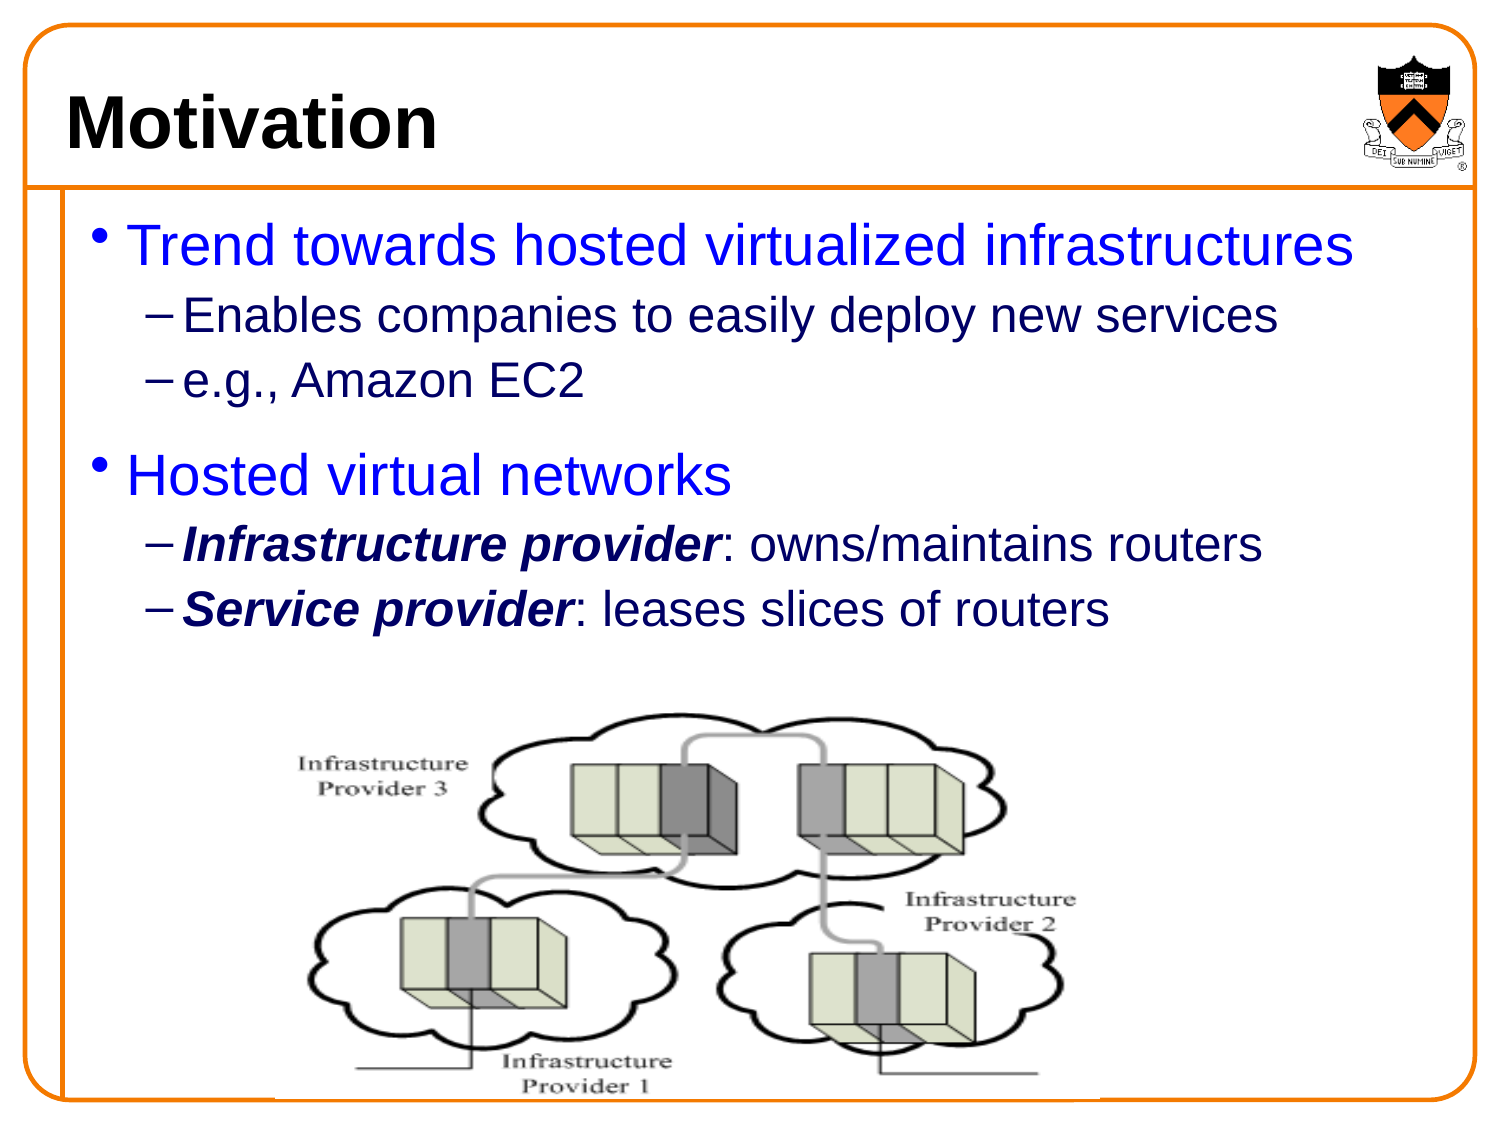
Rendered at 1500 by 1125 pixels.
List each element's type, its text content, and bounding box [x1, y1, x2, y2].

title Motivation [49, 62, 1374, 176]
list Trend towards hosted virtualized infrastructures Enables companies to easily deploy new services e.g., Amazon EC2 Hosted virtual networks Infrastructure provider: owns/maintains routers Service provider: leases slices of routers [74, 199, 1463, 1101]
picture [1361, 52, 1467, 171]
picture [274, 712, 1101, 1099]
